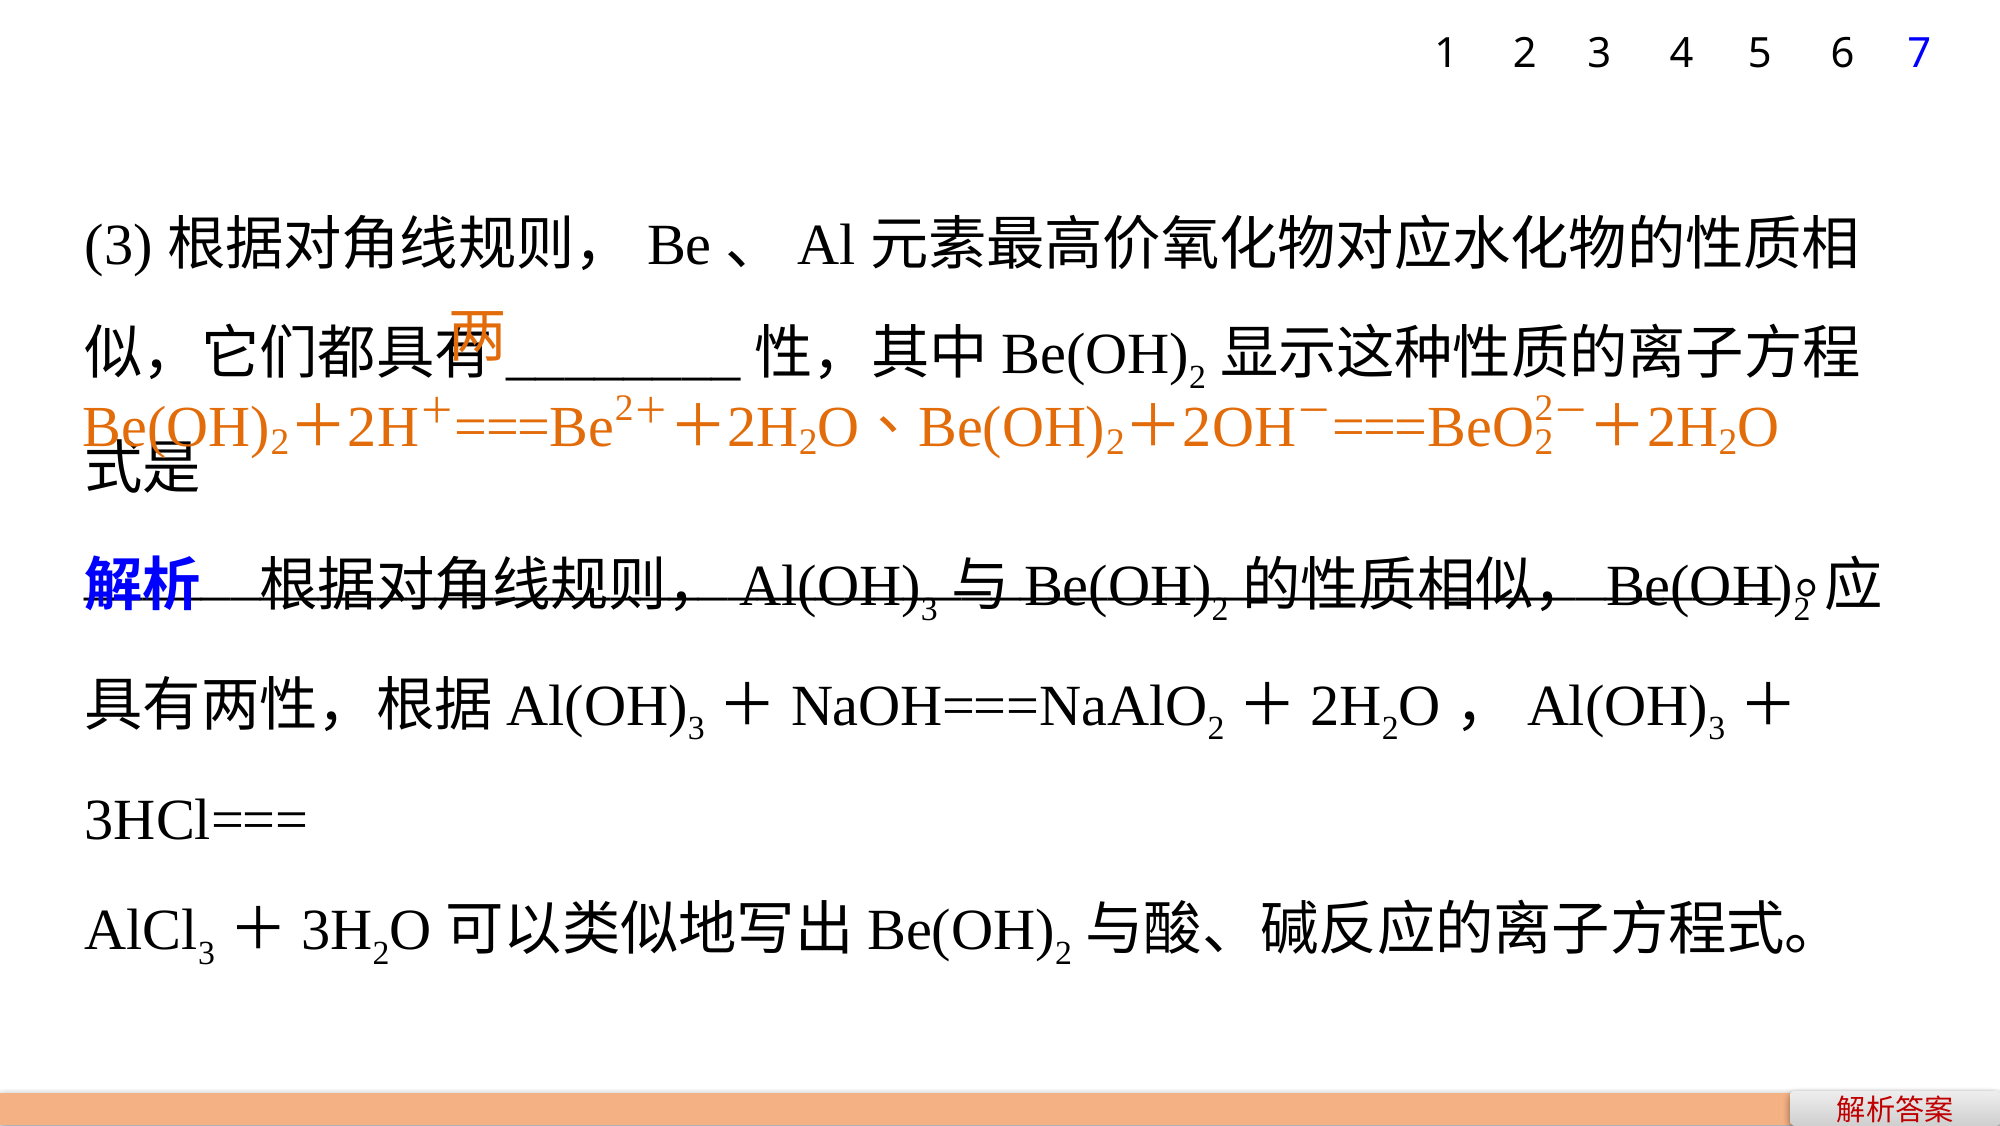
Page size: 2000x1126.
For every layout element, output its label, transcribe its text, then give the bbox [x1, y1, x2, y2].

text_box 3 [1574, 3, 1632, 99]
text_box 两 [433, 290, 522, 375]
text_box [82, 378, 1912, 599]
text_box 6 [1809, 3, 1875, 99]
text_box (3)根据对角线规则，Be、Al元素最高价氧化物对应水化物的性质相似，它们都具有________性，其中Be(OH)2显示这种性质的离子方程式是__________________________________________________________。 [64, 160, 1933, 497]
text_box 解析 根据对角线规则，Al(OH)3与Be(OH)2的性质相似，Be(OH)2应具有两性，根据Al(OH)3＋NaOH===NaAlO2＋2H2O，Al(OH)3＋3HCl=== AlCl3＋3H2O可以类似地写出Be(OH)2与酸、碱反应的离子方程式。 [64, 497, 1933, 981]
text_box 5 [1726, 3, 1792, 99]
text_box 2 [1495, 3, 1557, 99]
text_box 解析答案 [1788, 1089, 2000, 1126]
text_box [0, 1092, 1787, 1126]
text_box 7 [1886, 3, 1952, 99]
text_box 1 [1413, 3, 1479, 99]
text_box 4 [1648, 3, 1714, 99]
